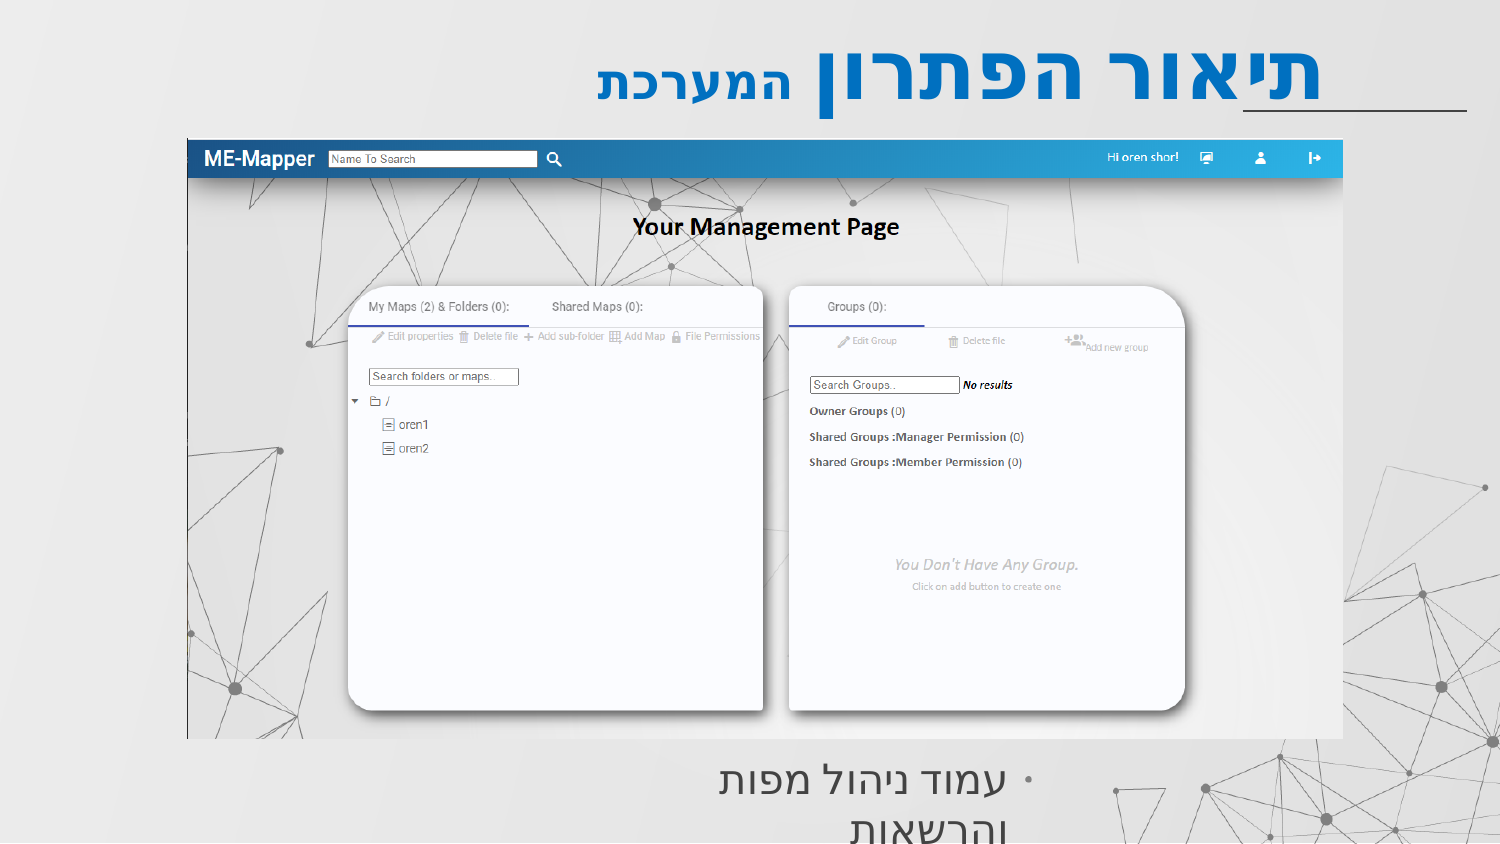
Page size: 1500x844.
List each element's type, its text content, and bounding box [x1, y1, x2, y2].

picture [0, 0, 1500, 844]
text_box עמוד ניהול מפות והרשאות [567, 746, 1024, 844]
title תיאור הפתרון המערכת [542, 18, 1383, 132]
